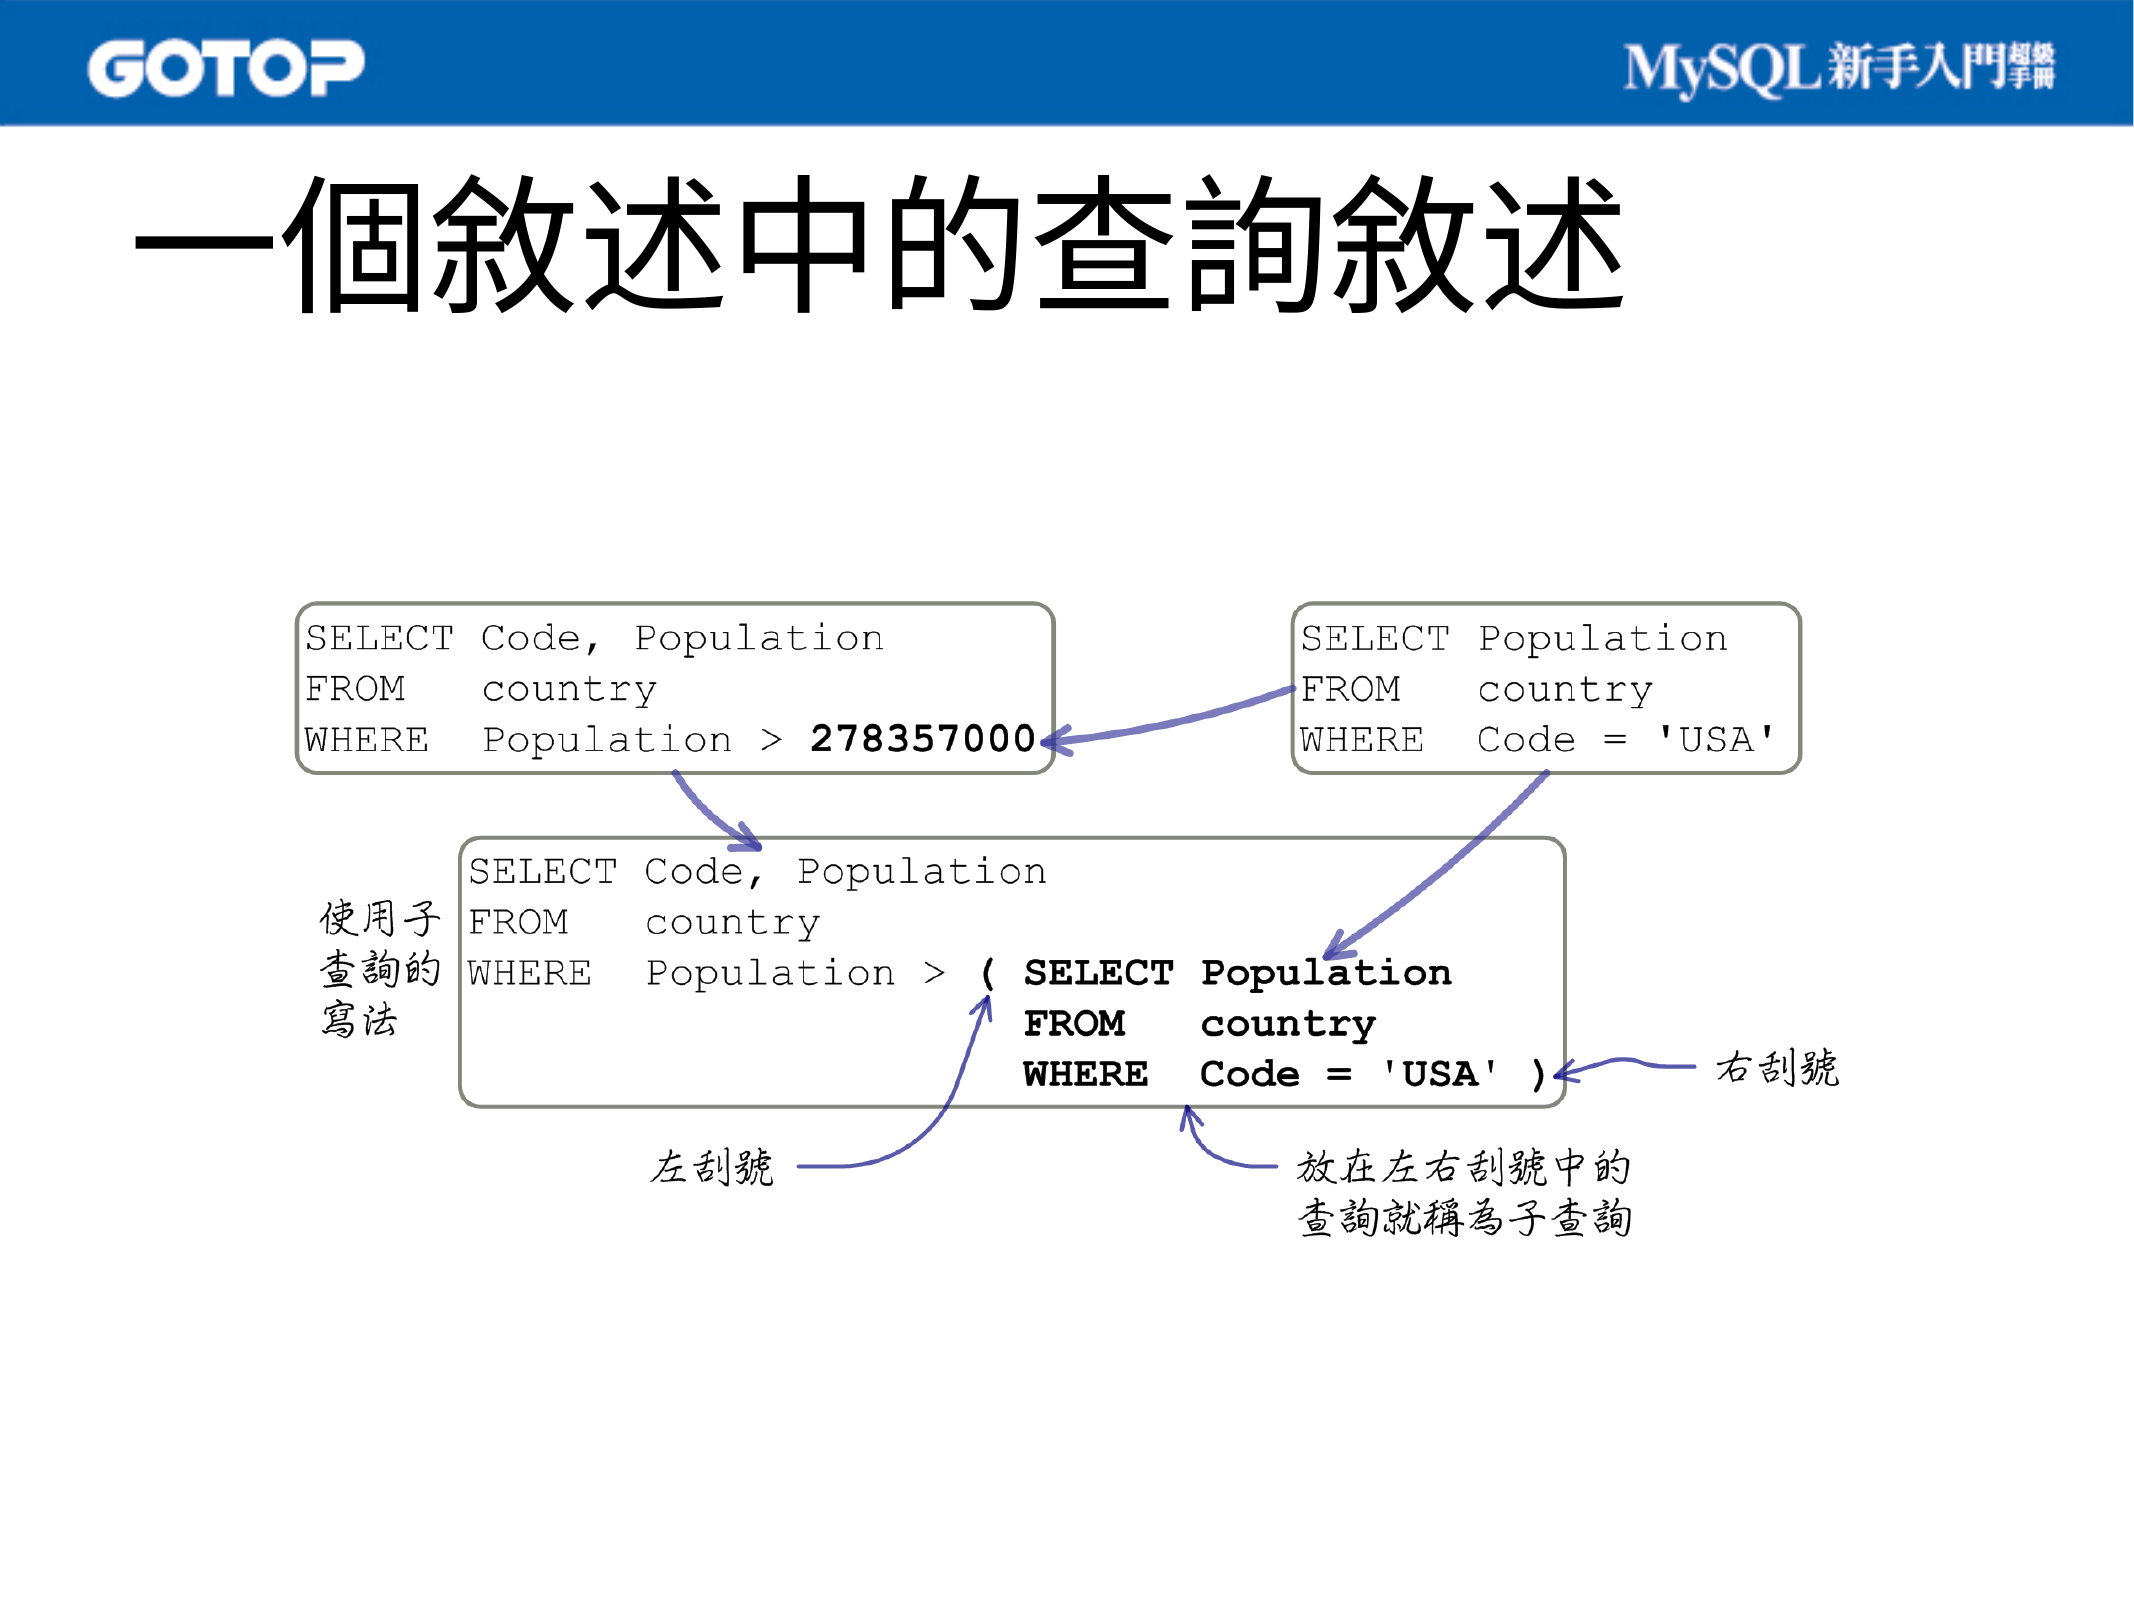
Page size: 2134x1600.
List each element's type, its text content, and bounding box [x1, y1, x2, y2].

picture [0, 0, 2134, 1600]
title 一個敘述中的查詢敘述 [128, 41, 2005, 443]
